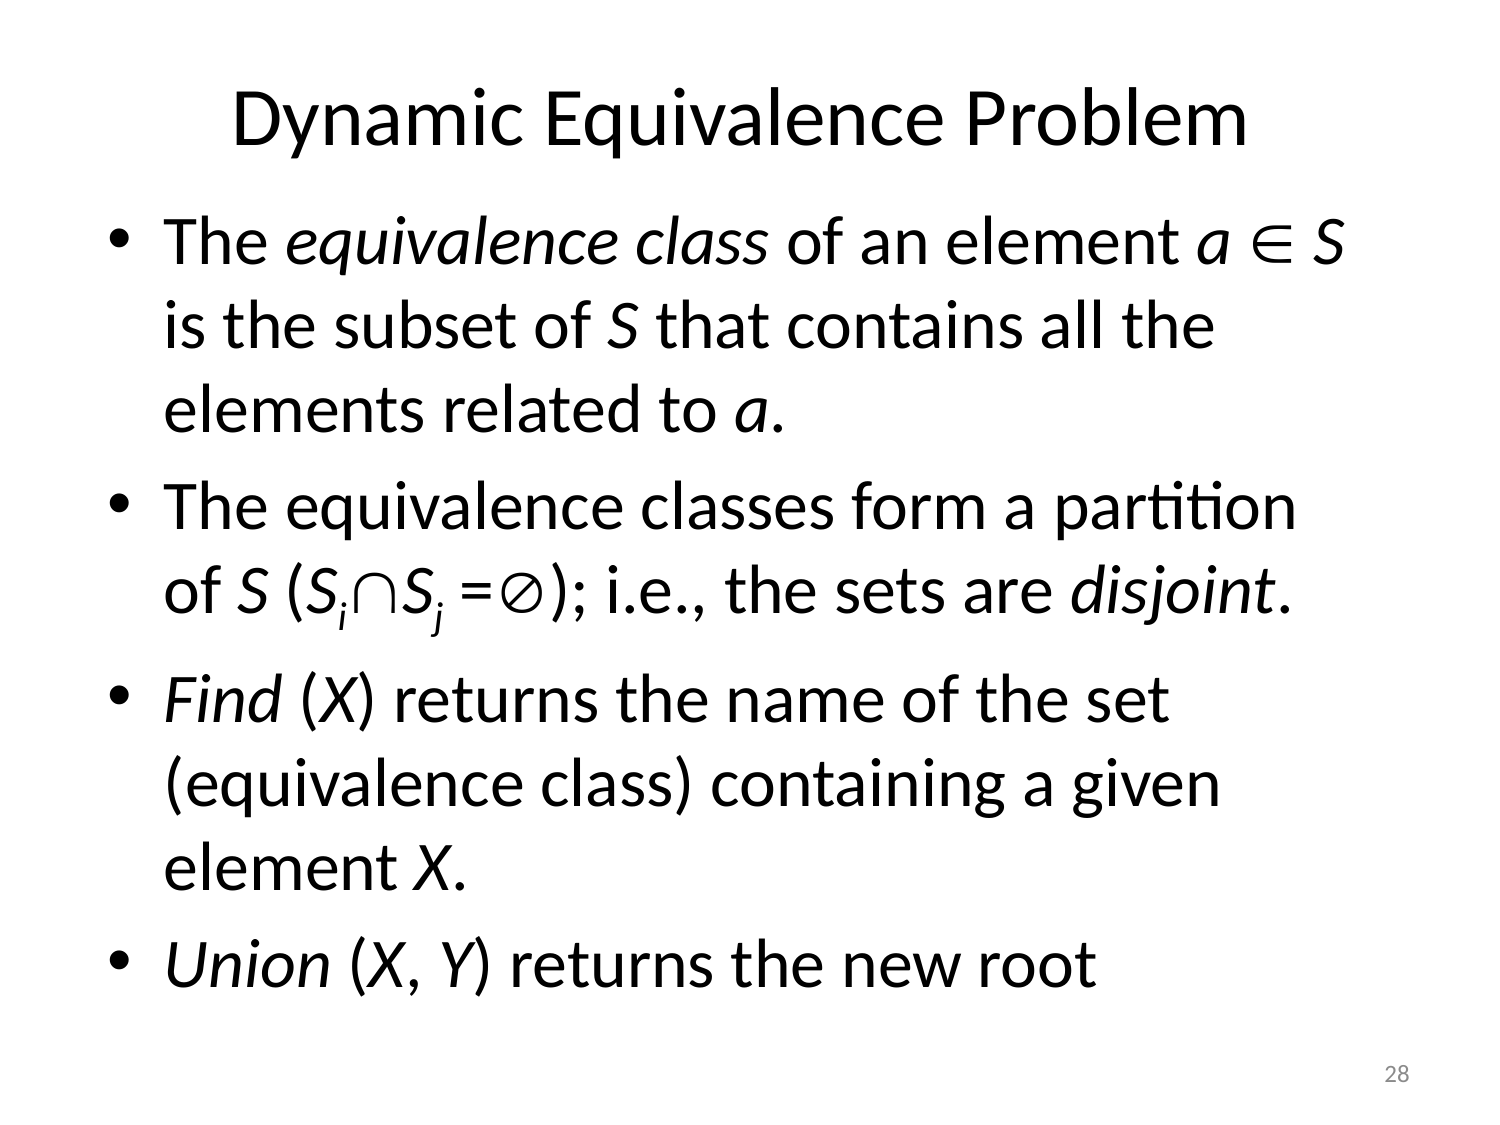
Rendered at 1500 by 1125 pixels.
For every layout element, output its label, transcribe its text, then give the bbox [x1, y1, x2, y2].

list The equivalence class of an element a  S is the subset of S that contains all the elements related to a. The equivalence classes form a partition of S (SiSj =); i.e., the sets are disjoint. Find (X) returns the name of the set (equivalence class) containing a given element X. Union (X, Y) returns the new root [92, 187, 1368, 1025]
title Dynamic Equivalence Problem [103, 37, 1379, 188]
slide_number 28 [1075, 1042, 1425, 1103]
